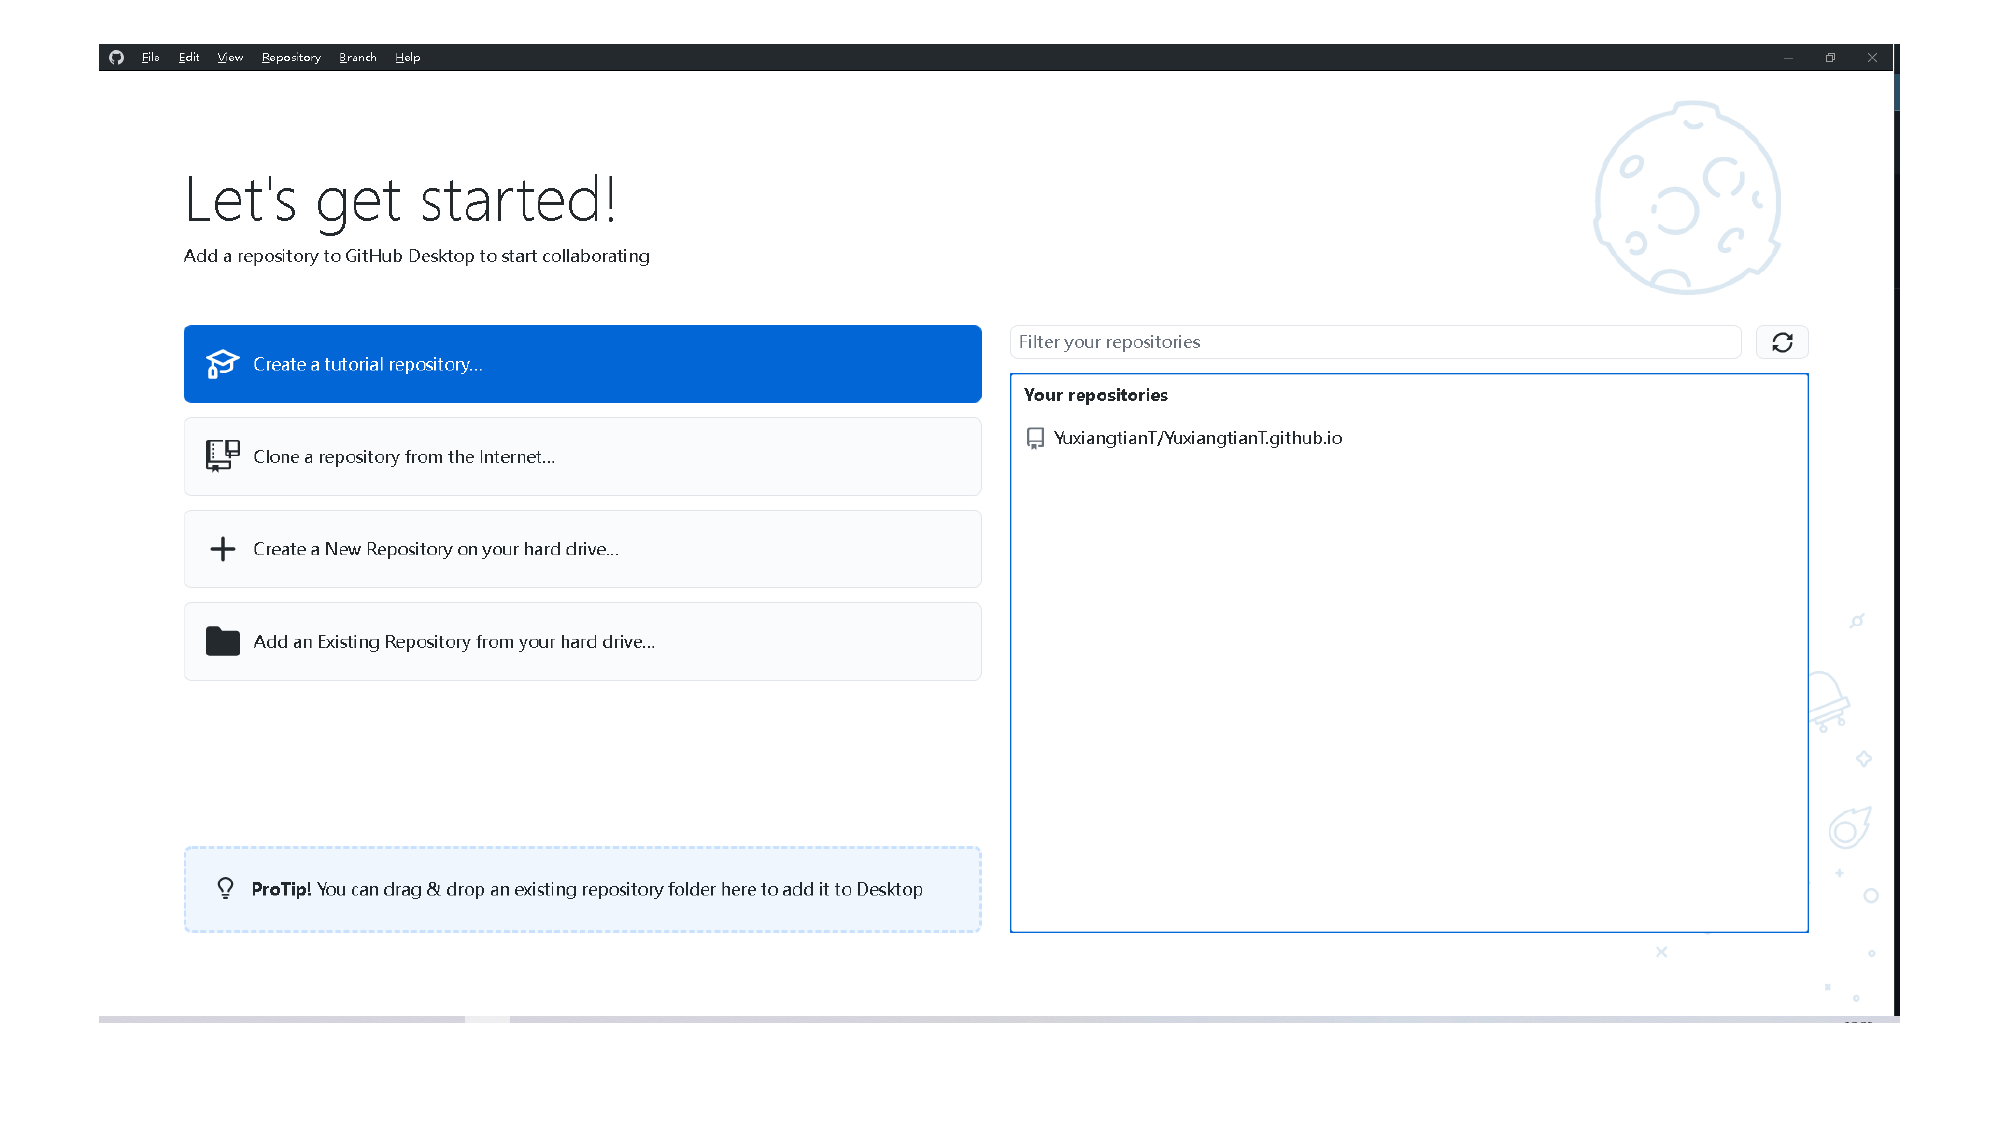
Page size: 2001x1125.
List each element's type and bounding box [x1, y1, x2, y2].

list [99, 44, 1900, 1023]
